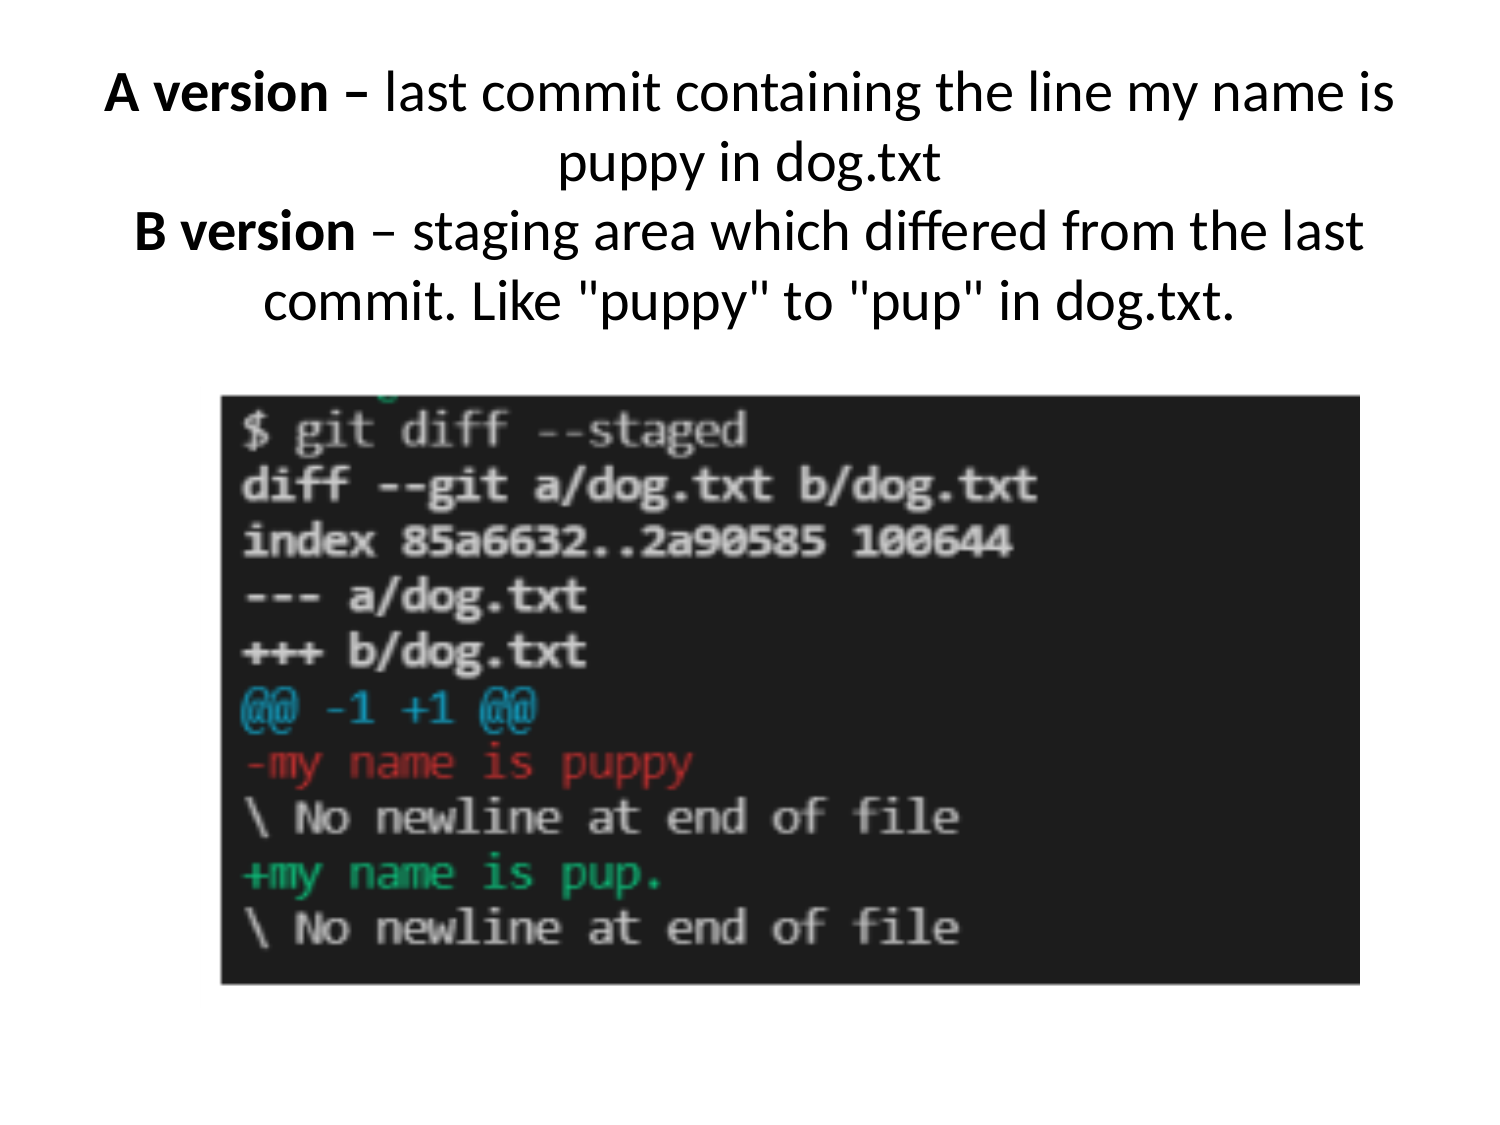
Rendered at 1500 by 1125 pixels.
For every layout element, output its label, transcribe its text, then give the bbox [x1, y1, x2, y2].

title A version – last commit containing the line my name is puppy in dog.txt B version – staging area which differed from the last commit. Like "puppy" to "pup" in dog.txt. [75, 45, 1425, 411]
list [198, 386, 1360, 1008]
